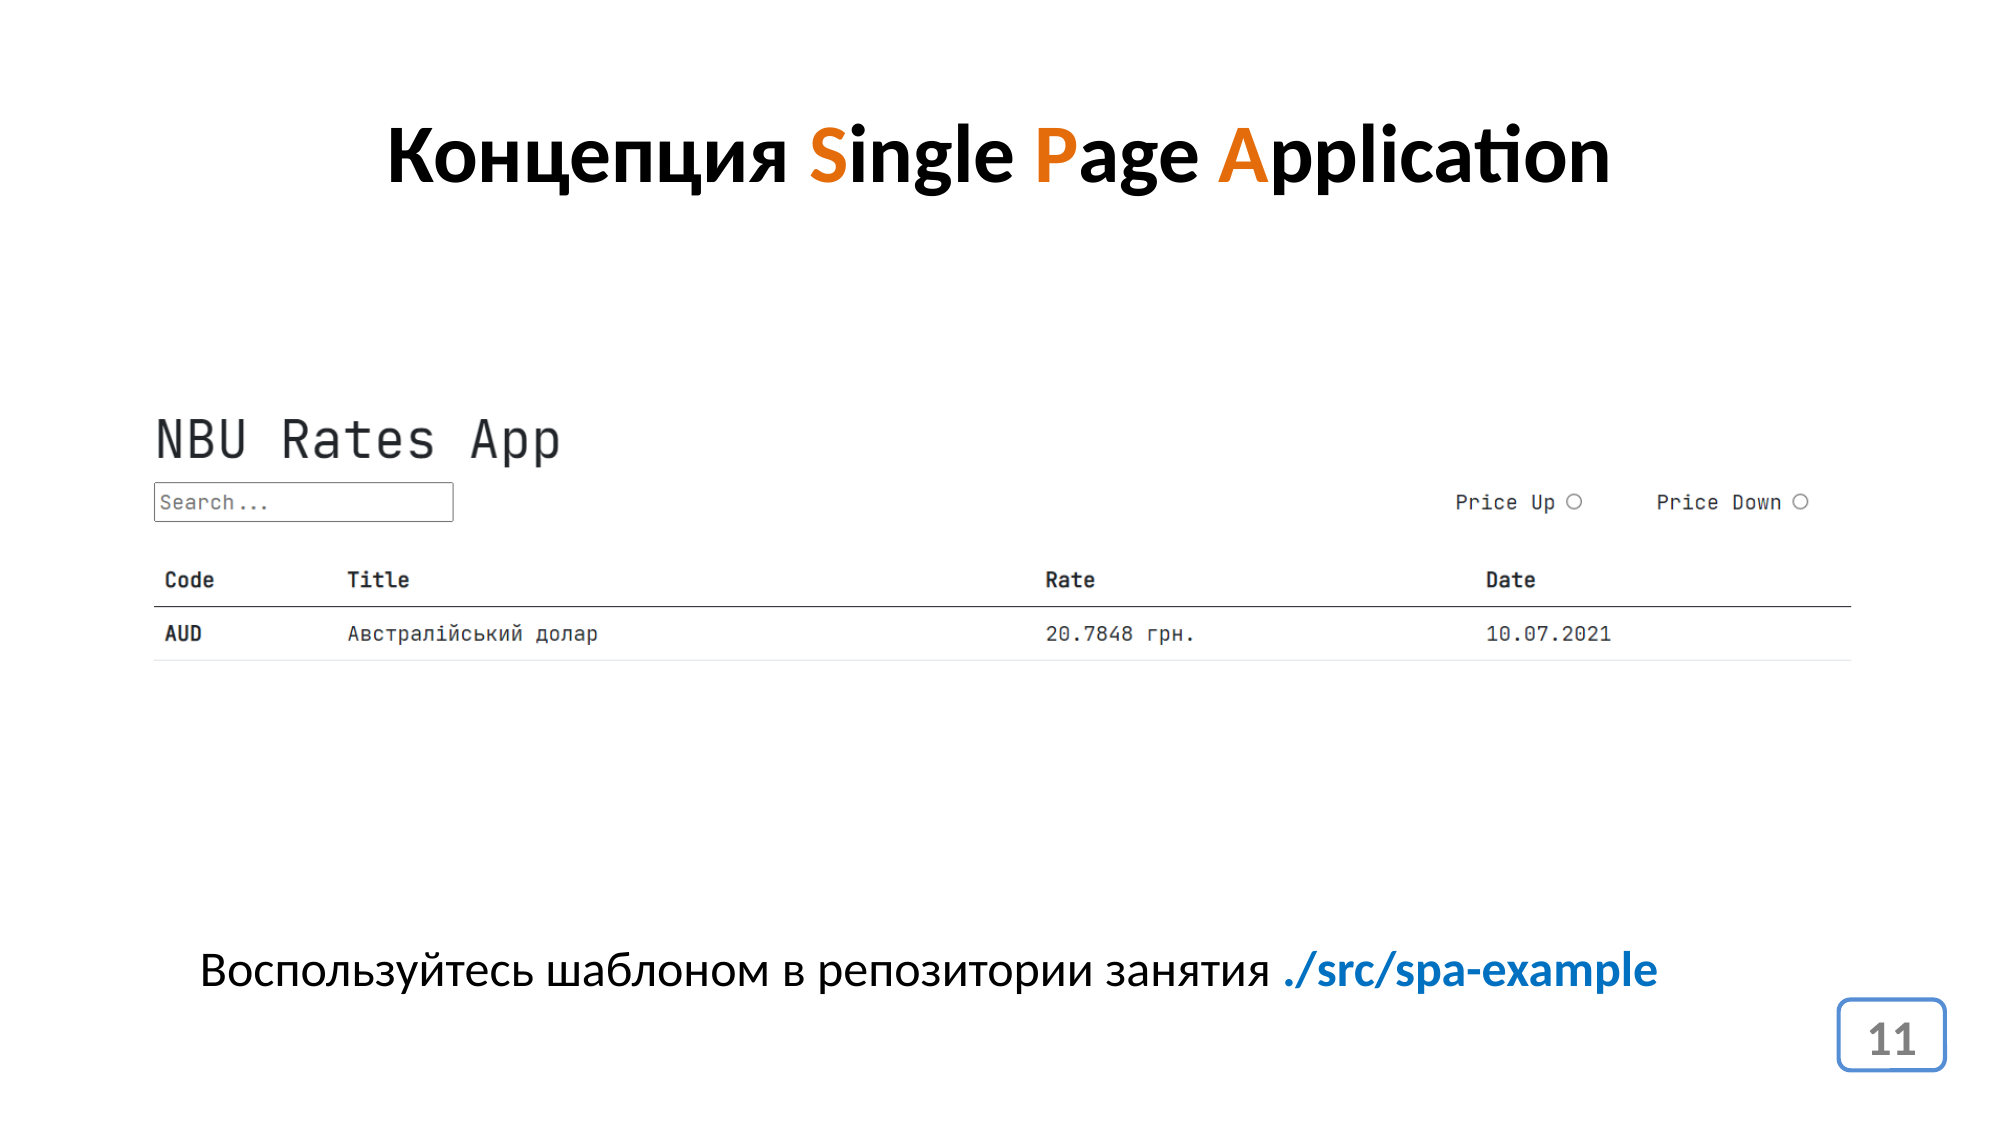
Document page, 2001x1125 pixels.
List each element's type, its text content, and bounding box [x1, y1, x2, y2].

text_box 11 [1836, 1004, 1948, 1073]
text_box Концепция Single Page Application [0, 92, 2000, 207]
text_box Воспользуйтесь шаблоном в репозитории занятия ./src/spa-example [184, 928, 1969, 1004]
picture [0, 376, 2000, 749]
